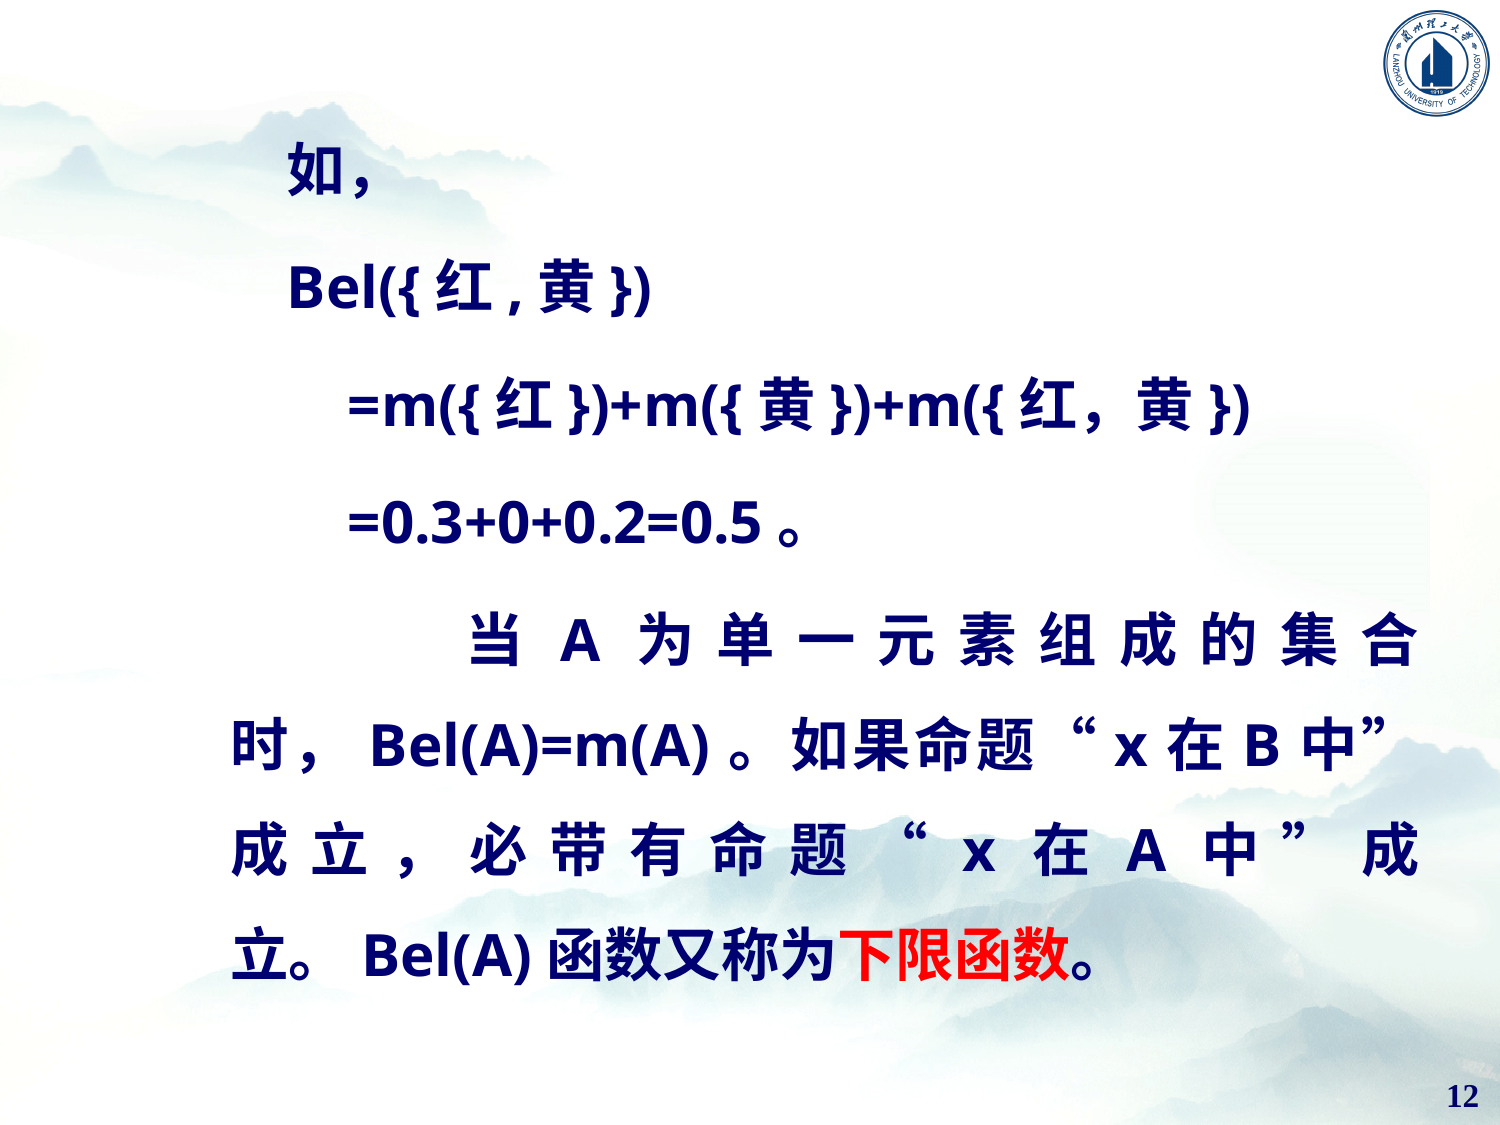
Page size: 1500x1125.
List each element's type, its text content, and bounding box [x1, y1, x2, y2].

list 如， Bel({红,黄}) =m({红})+m({黄})+m({红，黄}) =0.3+0+0.2=0.5。 当A为单一元素组成的集合时，Bel(A)=m(A)。如果命题“x在B中”成立，必带有命题“x在A中”成立。Bel(A)函数又称为下限函数。 [159, 125, 1435, 1024]
slide_number 12 [1181, 1066, 1495, 1125]
picture [0, 0, 1500, 1125]
